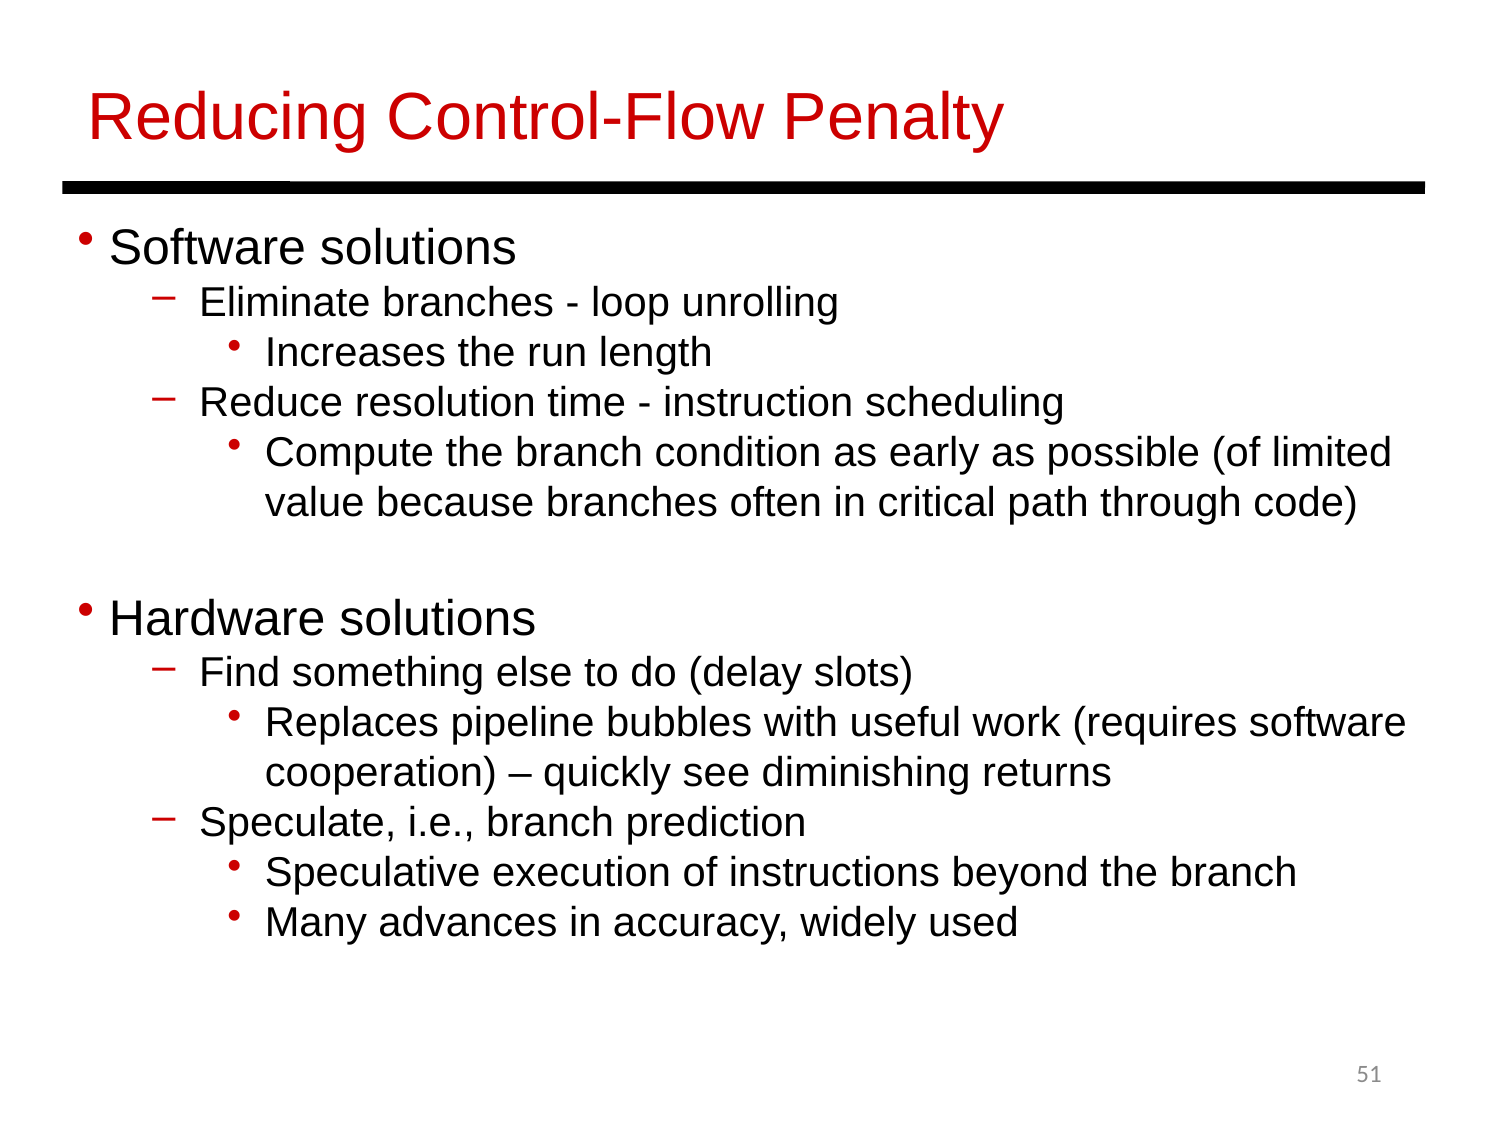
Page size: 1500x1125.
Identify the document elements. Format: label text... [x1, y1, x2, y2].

slide_number 51 [1059, 1042, 1397, 1103]
text_box Reducing Control-Flow Penalty [72, 65, 1389, 160]
text_box Software solutions Eliminate branches - loop unrolling Increases the run length Reduce resolution time - instruction scheduling Compute the branch condition as early as possible (of limited value because branches often in critical path through code) Hardware solutions Find something else to do (delay slots) Replaces pipeline bubbles with useful work (requires software cooperation) – quickly see diminishing returns Speculate, i.e., branch prediction Speculative execution of instructions beyond the branch Many advances in accuracy, widely used [62, 207, 1455, 1013]
